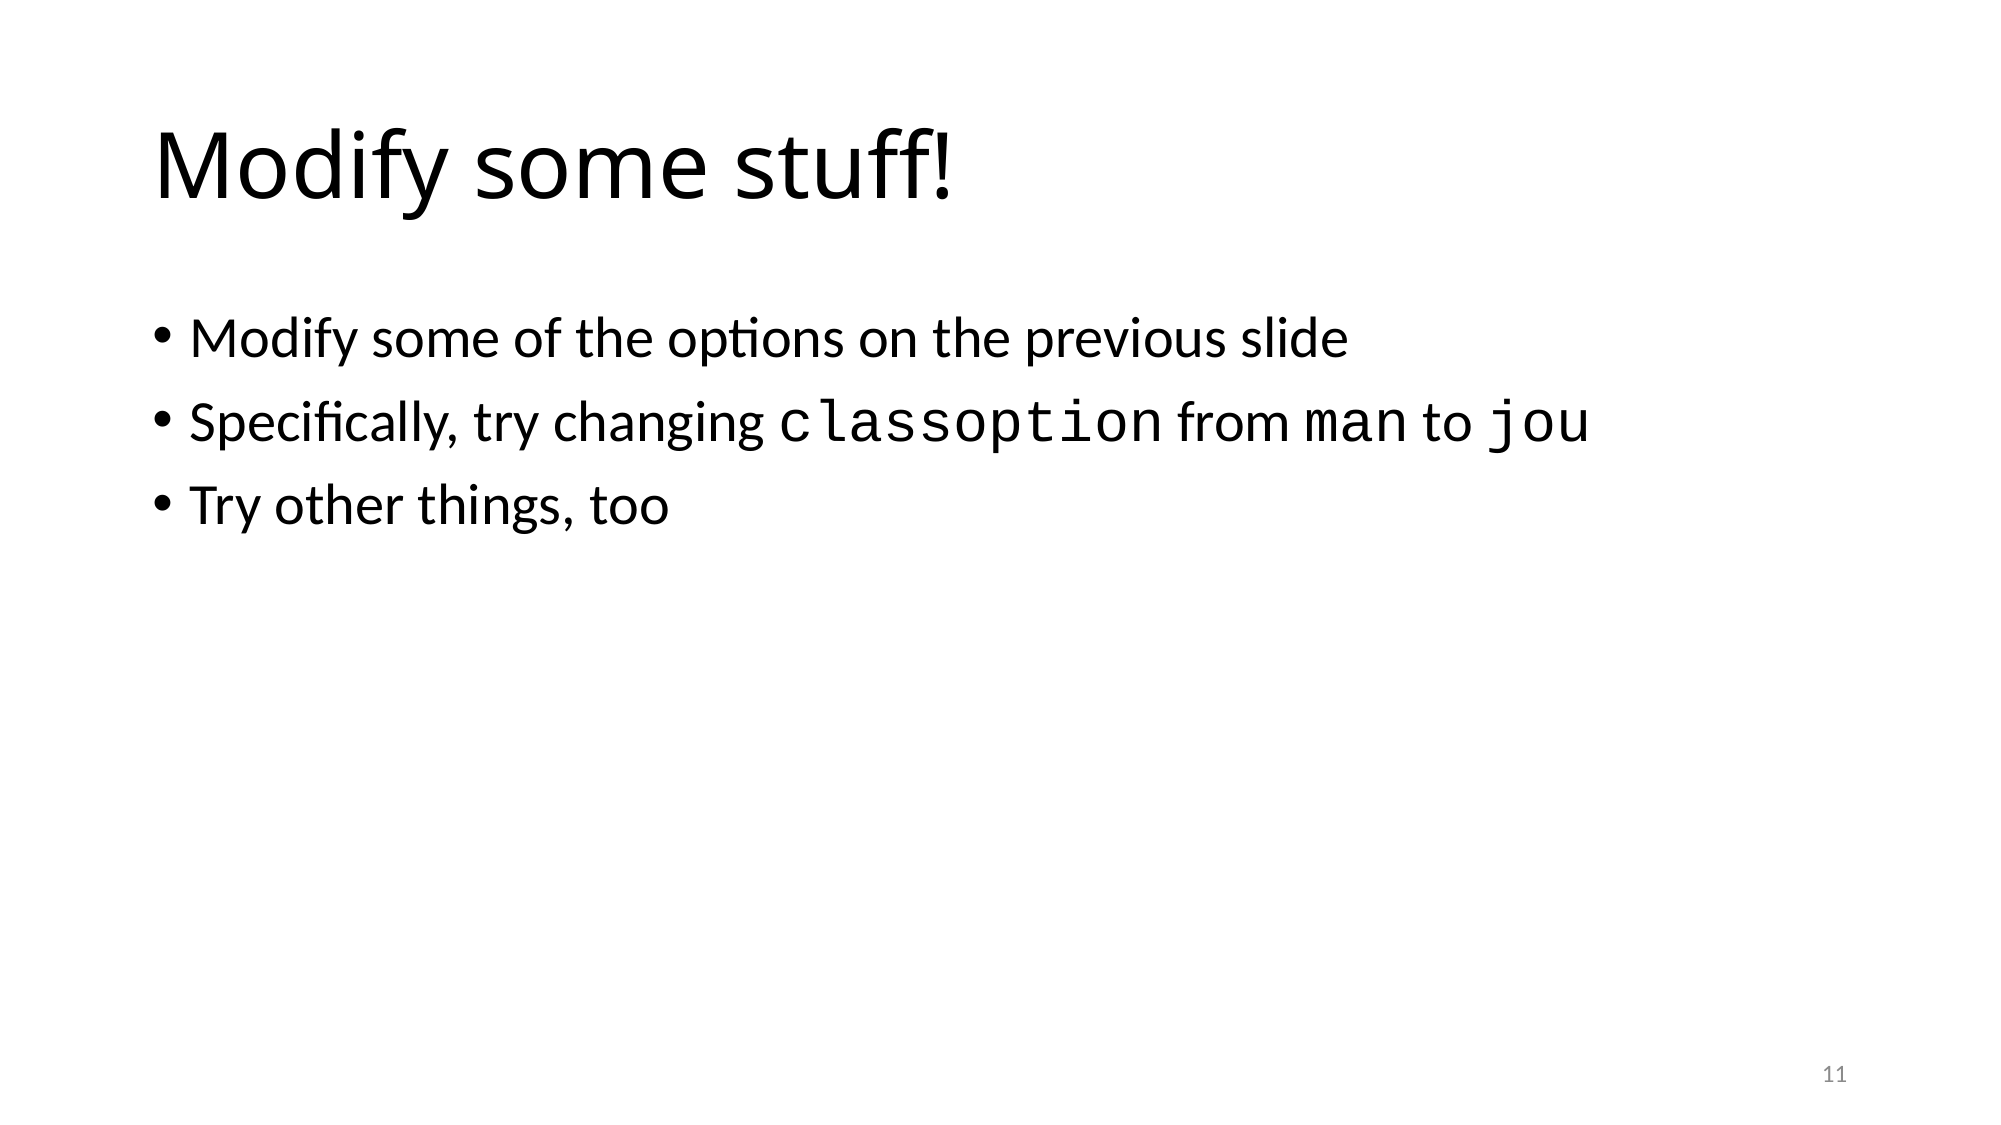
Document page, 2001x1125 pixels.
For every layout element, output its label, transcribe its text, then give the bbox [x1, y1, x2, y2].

title Modify some stuff! [137, 59, 1863, 278]
list Modify some of the options on the previous slide Specifically, try changing classoption from man to jou Try other things, too [137, 299, 1863, 1014]
slide_number 11 [1412, 1042, 1863, 1103]
